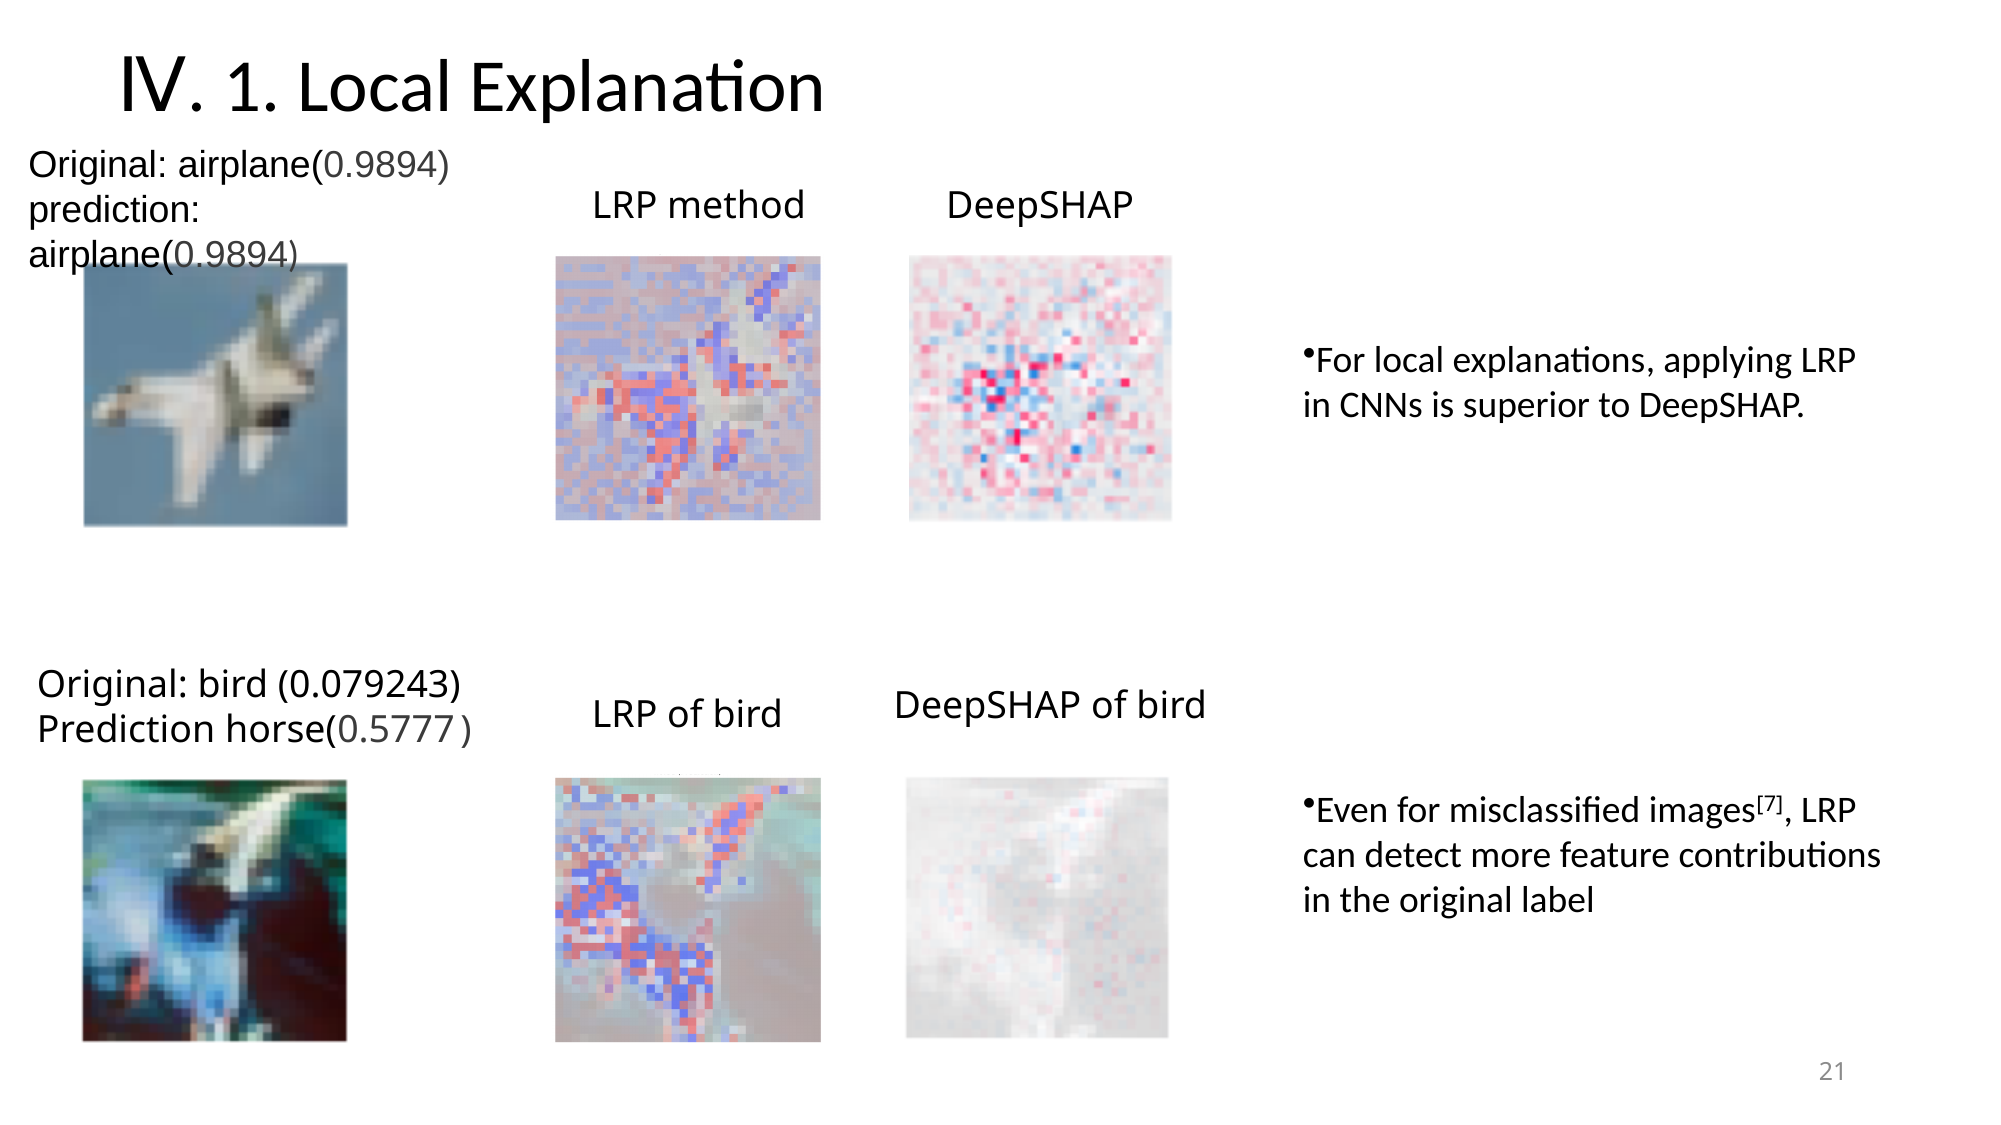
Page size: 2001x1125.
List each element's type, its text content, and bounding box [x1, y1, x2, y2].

text_box For local explanations, applying LRP in CNNs is superior to DeepSHAP. Even for misclassified images[7], LRP can detect more feature contributions in the original label [1288, 327, 1897, 928]
picture [552, 254, 824, 524]
title Ⅳ. 1. Local Explanation [102, 21, 1828, 153]
text_box LRP method [577, 173, 824, 234]
picture [57, 239, 365, 539]
picture [909, 255, 1181, 539]
text_box Original: bird (0.079243) Prediction horse(0.5777) [22, 652, 586, 758]
text_box DeepSHAP of bird [878, 673, 1266, 734]
text_box Original: airplane(0.9894) prediction: airplane(0.9894) [13, 133, 477, 328]
text_box LRP of bird [577, 682, 824, 743]
text_box DeepSHAP [931, 173, 1158, 234]
picture [898, 774, 1184, 1054]
picture [67, 756, 358, 1053]
slide_number 21 [1412, 1042, 1863, 1103]
picture [552, 774, 822, 1043]
